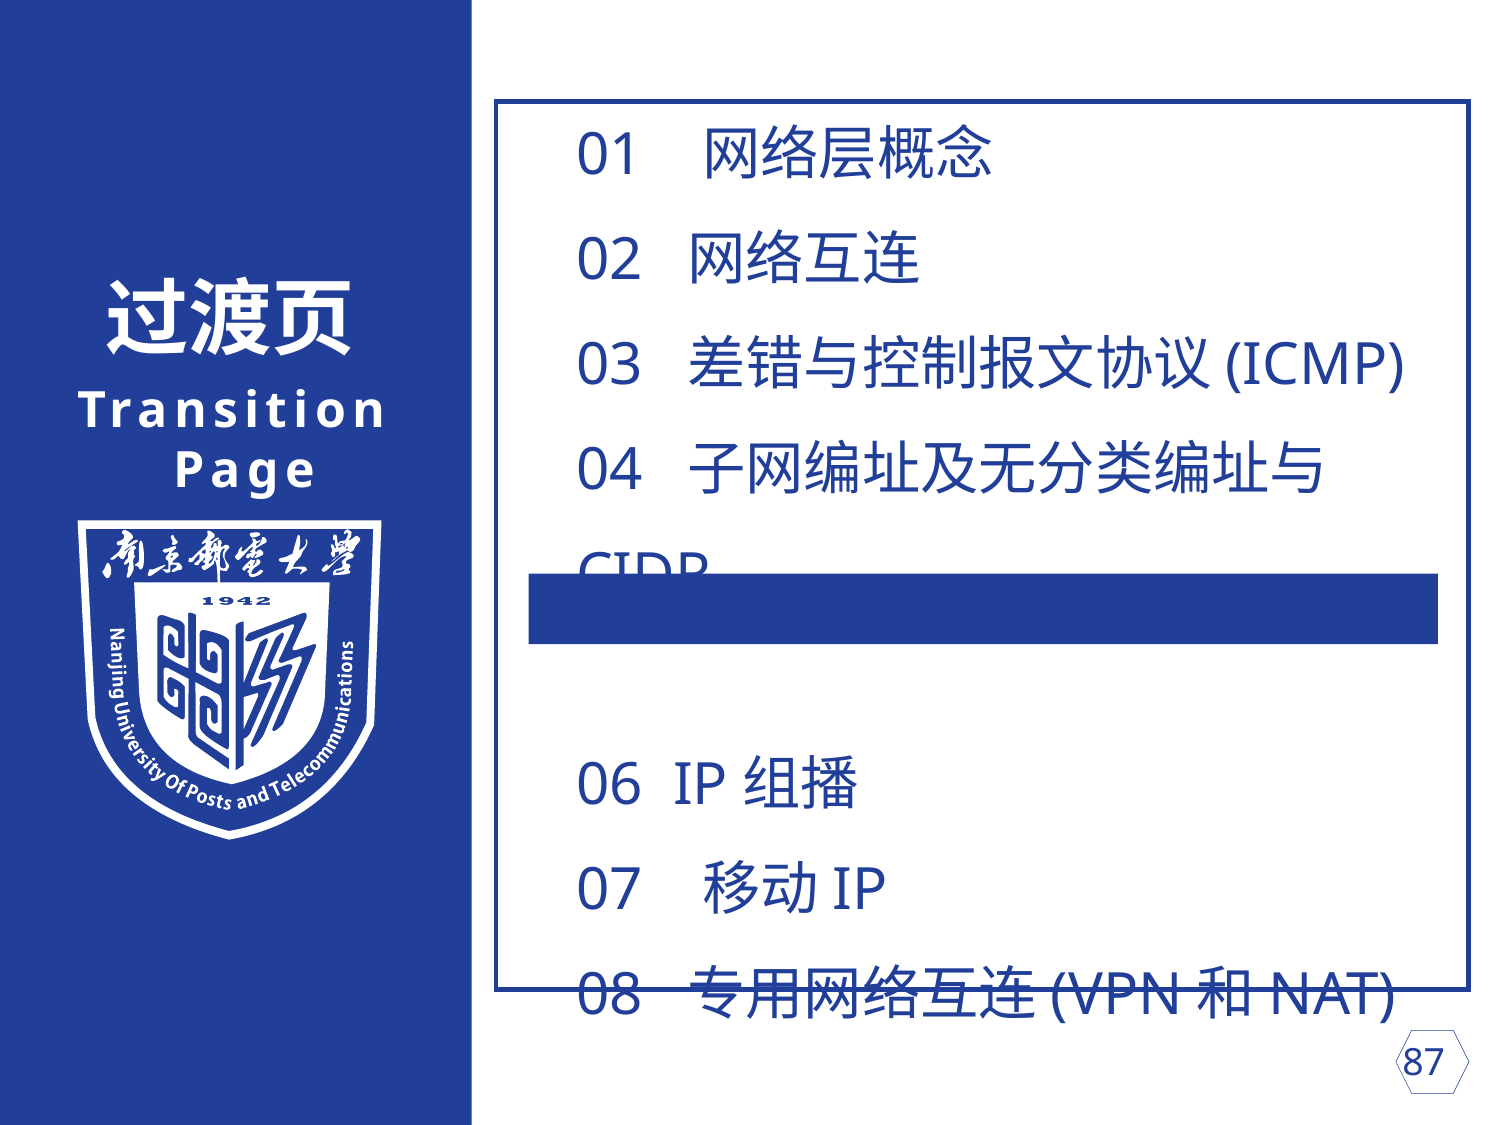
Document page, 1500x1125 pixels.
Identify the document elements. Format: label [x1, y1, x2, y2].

text_box [0, 0, 473, 1125]
text_box [495, 81, 1469, 1026]
text_box [1363, 1029, 1494, 1095]
